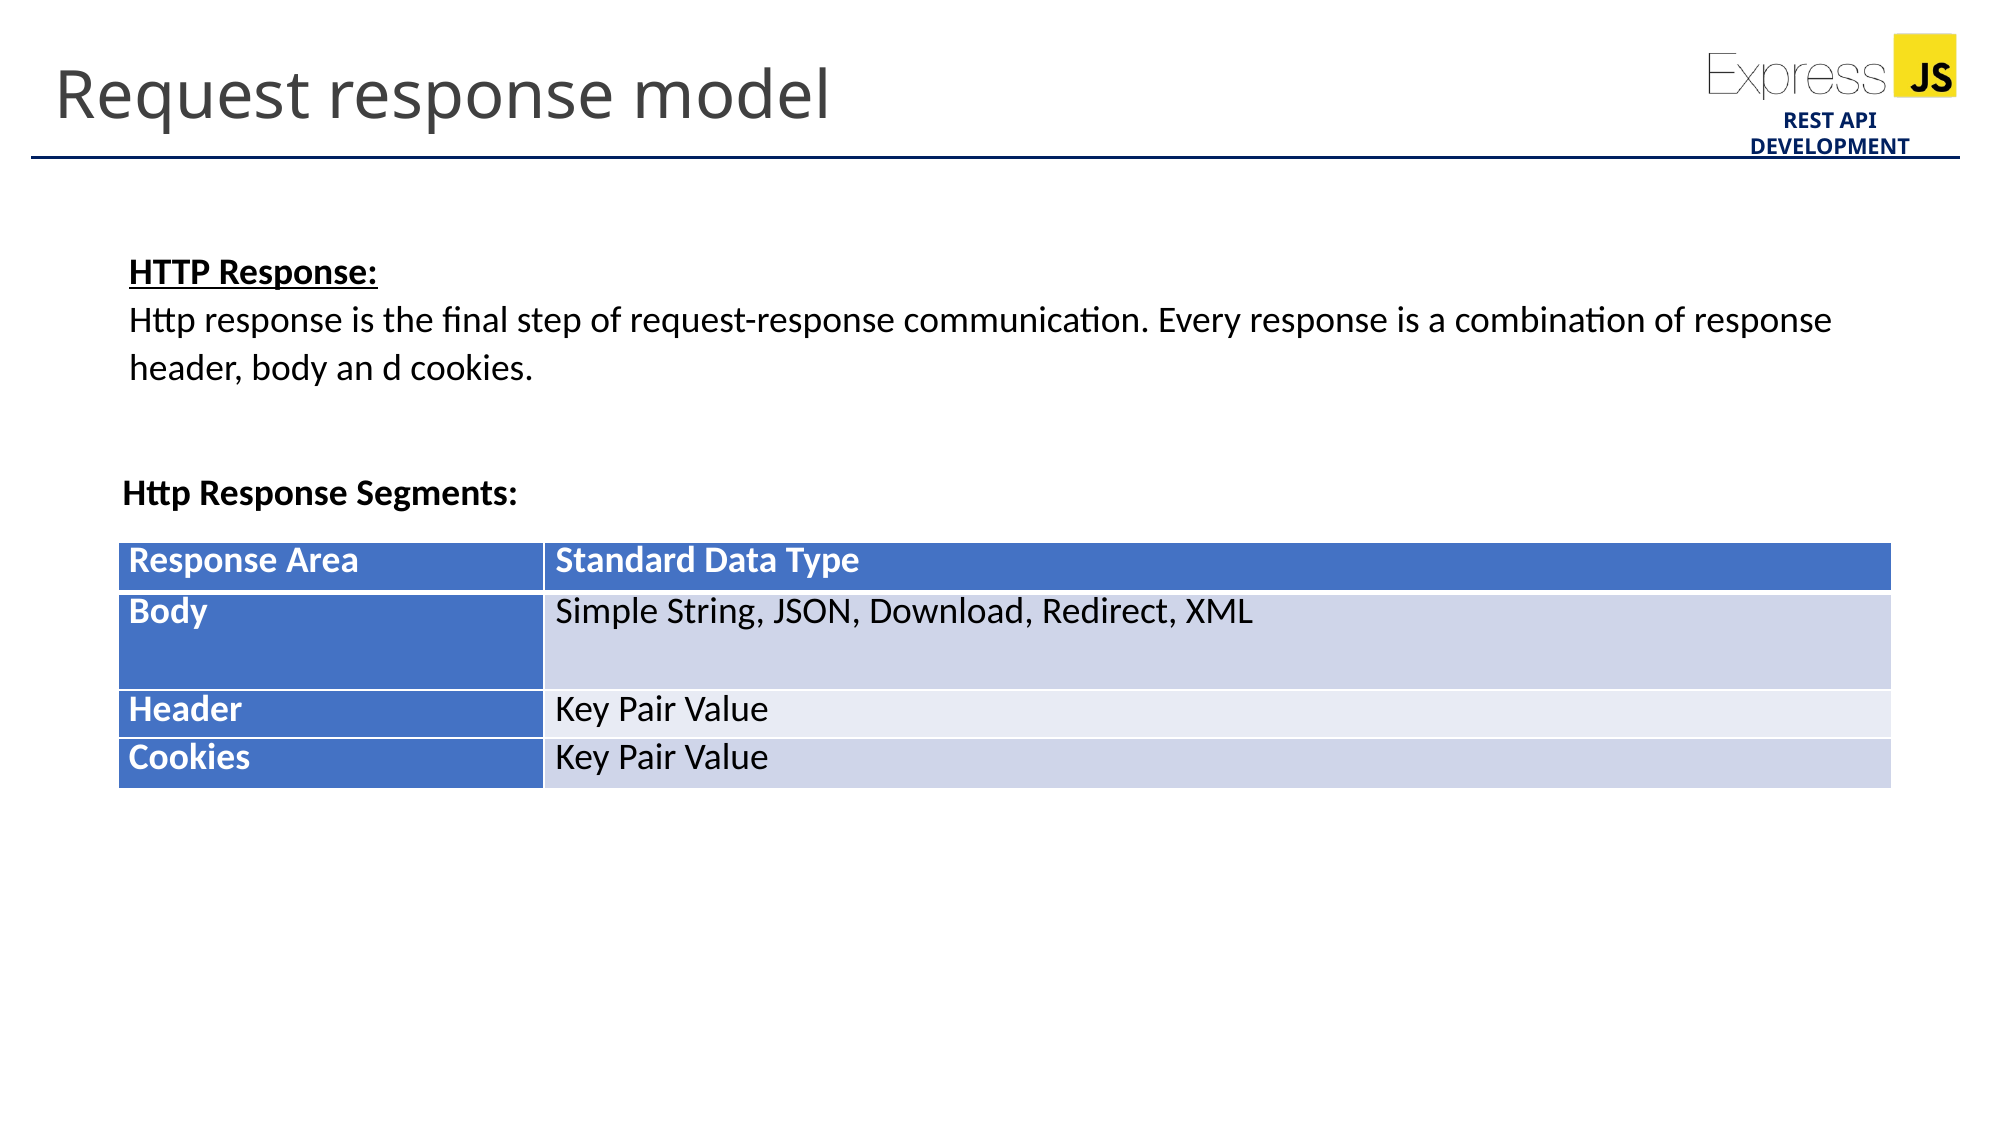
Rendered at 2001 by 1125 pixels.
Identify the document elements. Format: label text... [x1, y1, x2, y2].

text_box Http Response Segments: [107, 460, 1883, 569]
table_cell Simple String, JSON, Download, Redirect, XML [545, 595, 1891, 689]
table_header Response Area [119, 543, 543, 590]
table_cell Key Pair Value [545, 739, 1891, 788]
table_header Standard Data Type [545, 543, 1891, 590]
text_box HTTP Response: Http response is the final step of request-response communication. Every response is a combination of response header, body an d cookies. [114, 239, 1889, 461]
table_cell Header [119, 691, 543, 737]
table_cell Cookies [119, 739, 543, 788]
table_cell Body [119, 595, 543, 689]
text_box Request response model [40, 4, 1011, 140]
table_cell Key Pair Value [545, 691, 1891, 737]
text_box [1686, 29, 1974, 141]
